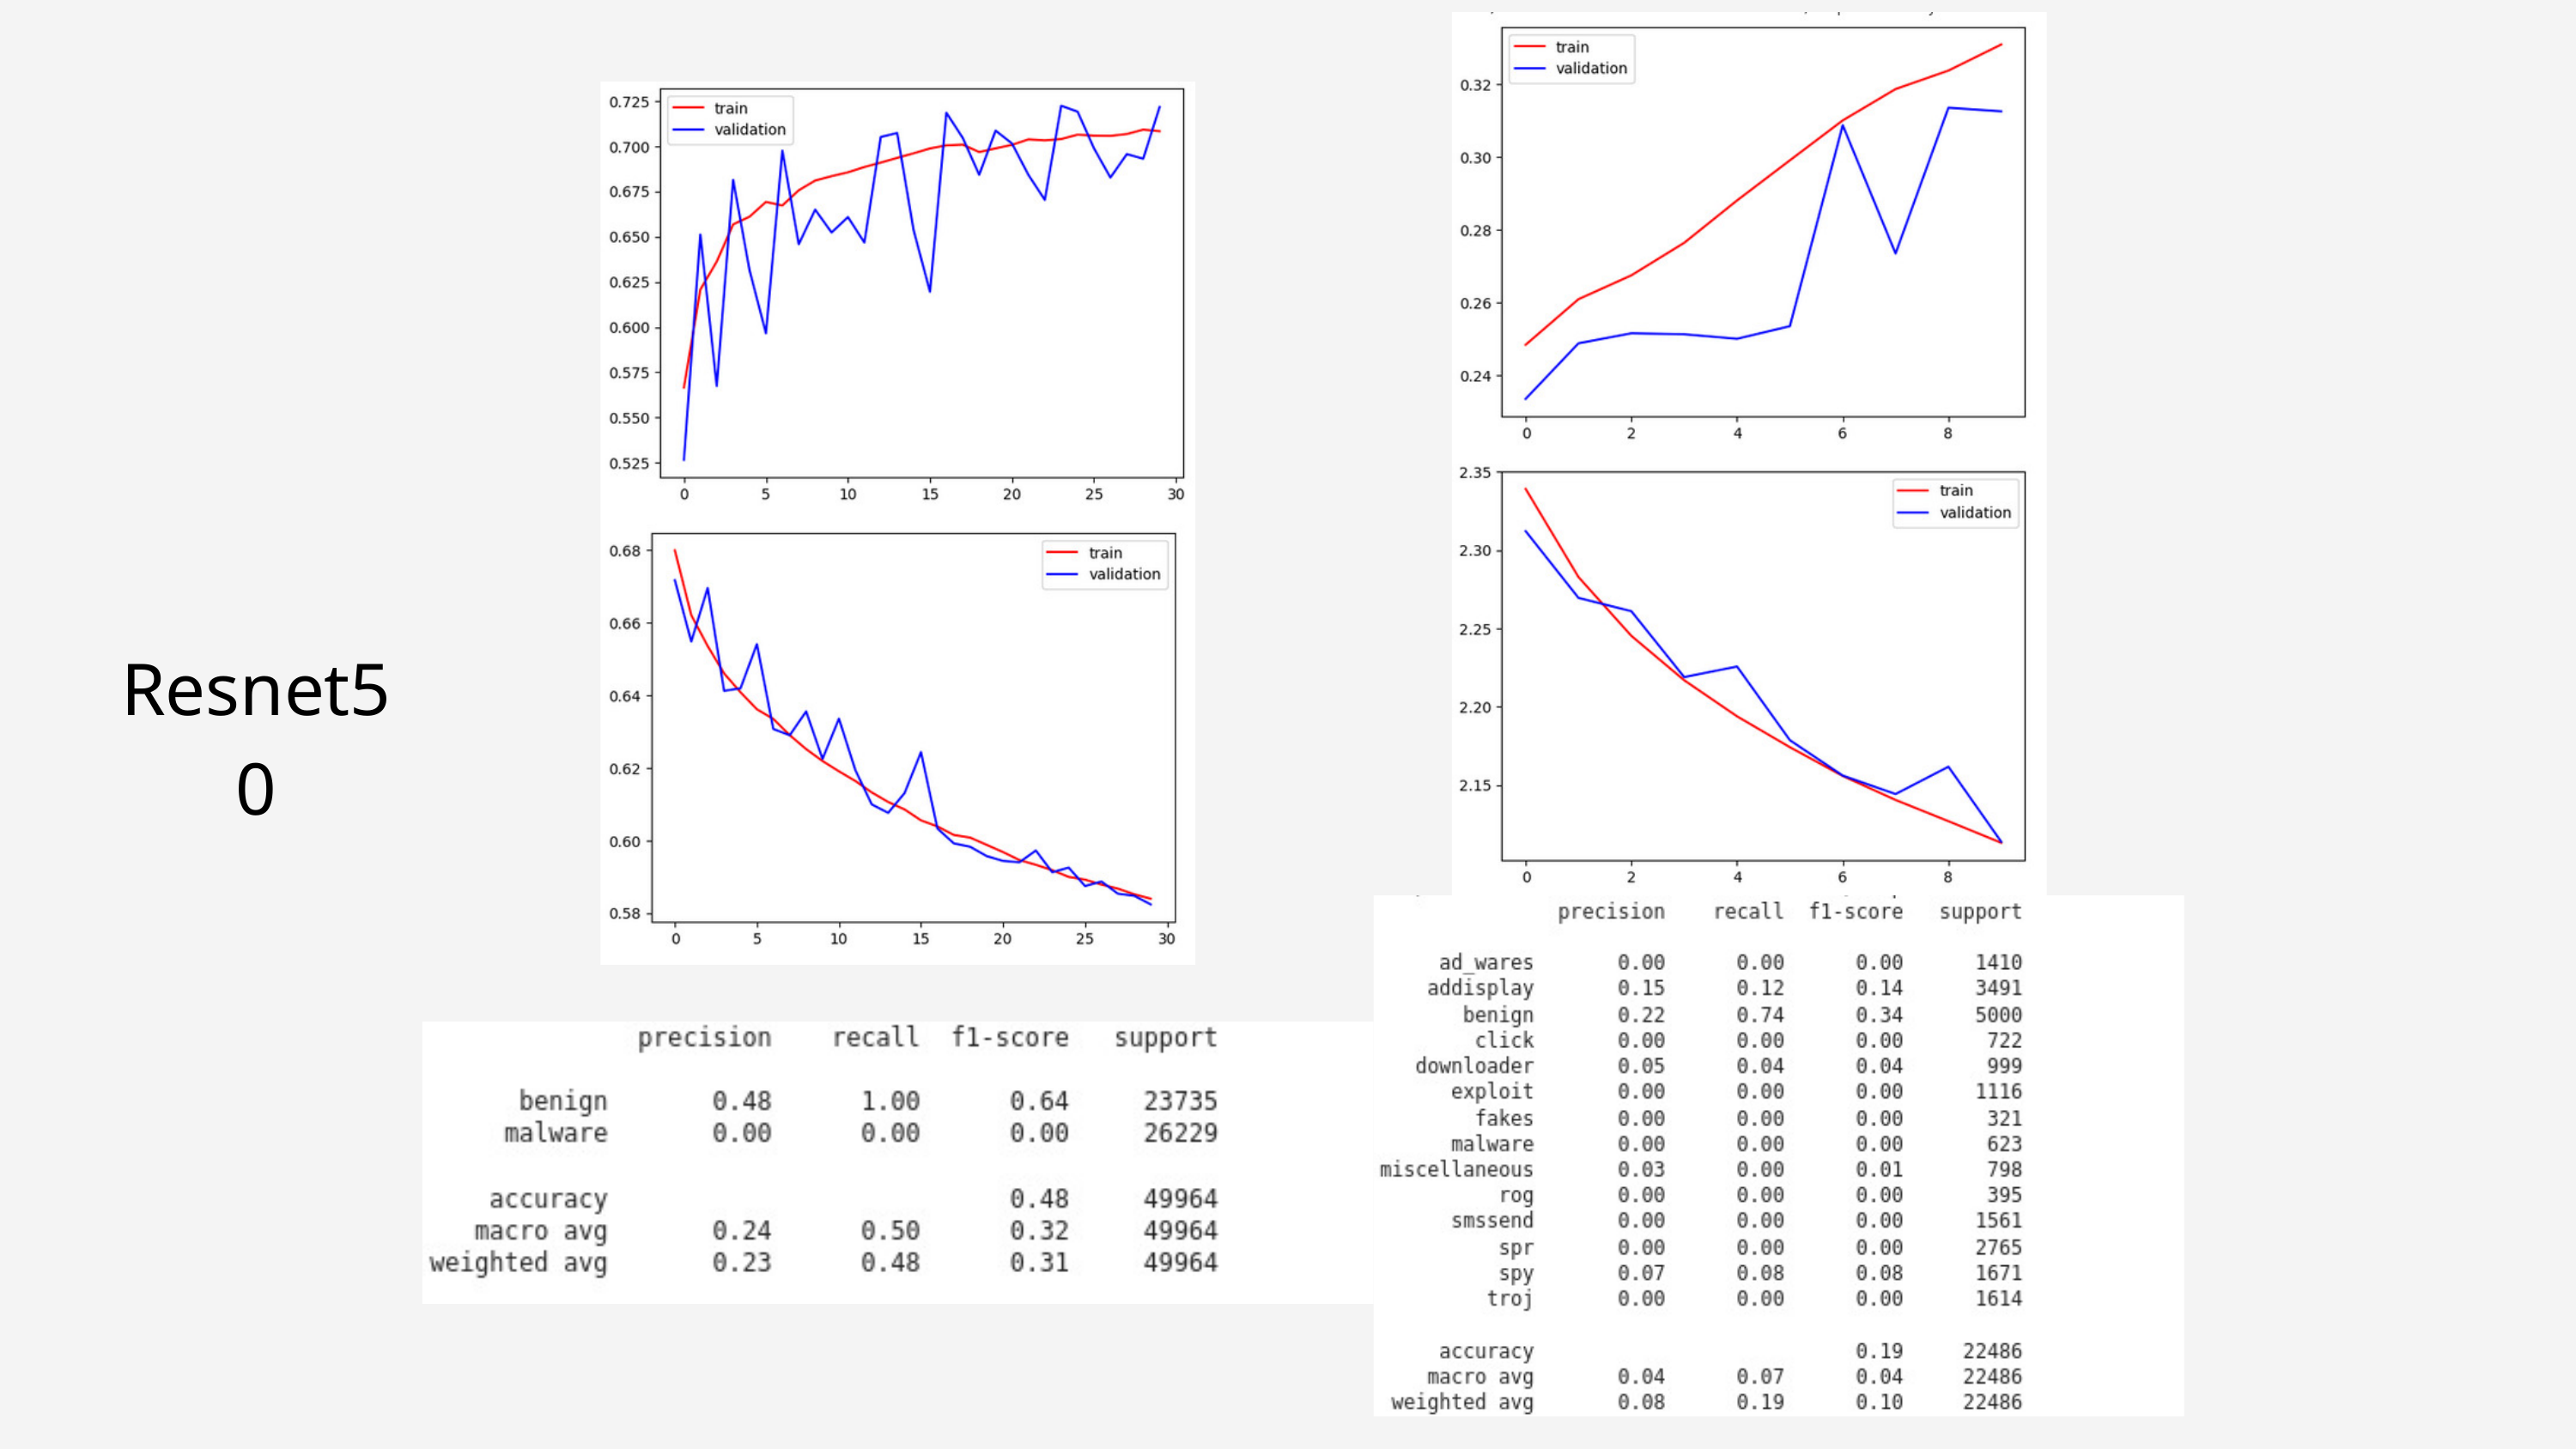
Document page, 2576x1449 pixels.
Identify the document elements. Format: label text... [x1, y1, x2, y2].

text_box [1451, 12, 2047, 895]
text_box [1373, 895, 2184, 1416]
text_box [600, 82, 1196, 965]
text_box Resnet50 [102, 629, 410, 910]
text_box [422, 1022, 1374, 1304]
